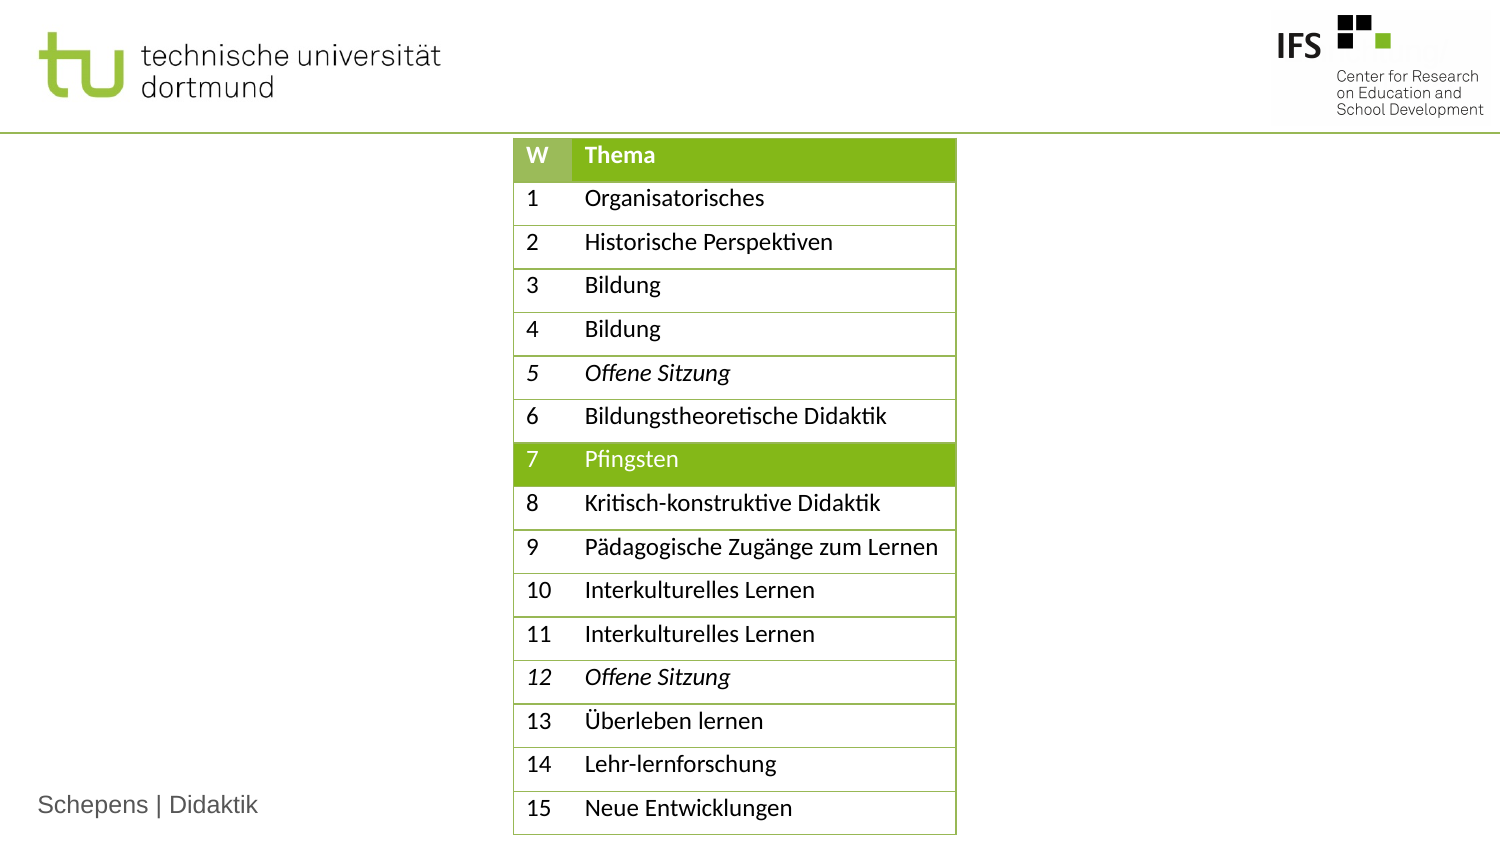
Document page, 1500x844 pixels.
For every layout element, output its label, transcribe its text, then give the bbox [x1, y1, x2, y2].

table_cell Offene Sitzung [572, 661, 955, 703]
table_cell Interkulturelles Lernen [572, 574, 955, 616]
table_cell 5 [514, 357, 572, 399]
table_header Thema [572, 139, 955, 181]
table_cell 3 [514, 270, 572, 312]
table_cell 9 [514, 531, 572, 573]
table_cell Lehr-lernforschung [572, 748, 955, 791]
table_cell Offene Sitzung [572, 357, 955, 399]
table_cell Überleben lernen [572, 705, 955, 747]
table_cell 13 [514, 705, 572, 747]
picture [1271, 10, 1491, 126]
table_cell 10 [514, 574, 572, 616]
table_cell Organisatorisches [572, 183, 955, 225]
table_cell 7 [514, 444, 572, 486]
table_cell 8 [514, 487, 572, 529]
table_cell 11 [514, 618, 572, 660]
picture [9, 2, 476, 132]
table_cell 6 [514, 400, 572, 442]
table_cell 1 [514, 183, 572, 225]
table_header W [514, 139, 572, 181]
table_cell Bildung [572, 270, 955, 312]
table_cell Historische Perspektiven [572, 226, 955, 268]
table_cell Pädagogische Zugänge zum Lernen [572, 531, 955, 573]
table_cell Kritisch-konstruktive Didaktik [572, 487, 955, 529]
table_cell 12 [514, 661, 572, 703]
table_cell Bildungstheoretische Didaktik [572, 400, 955, 442]
table_cell Bildung [572, 313, 955, 355]
table_cell 14 [514, 748, 572, 791]
table_cell Pfingsten [572, 444, 955, 486]
table_cell 4 [514, 313, 572, 355]
table_cell 2 [514, 226, 572, 268]
table_cell Interkulturelles Lernen [572, 618, 955, 660]
table_cell 15 [514, 792, 572, 834]
table_cell Neue Entwicklungen [572, 792, 955, 834]
